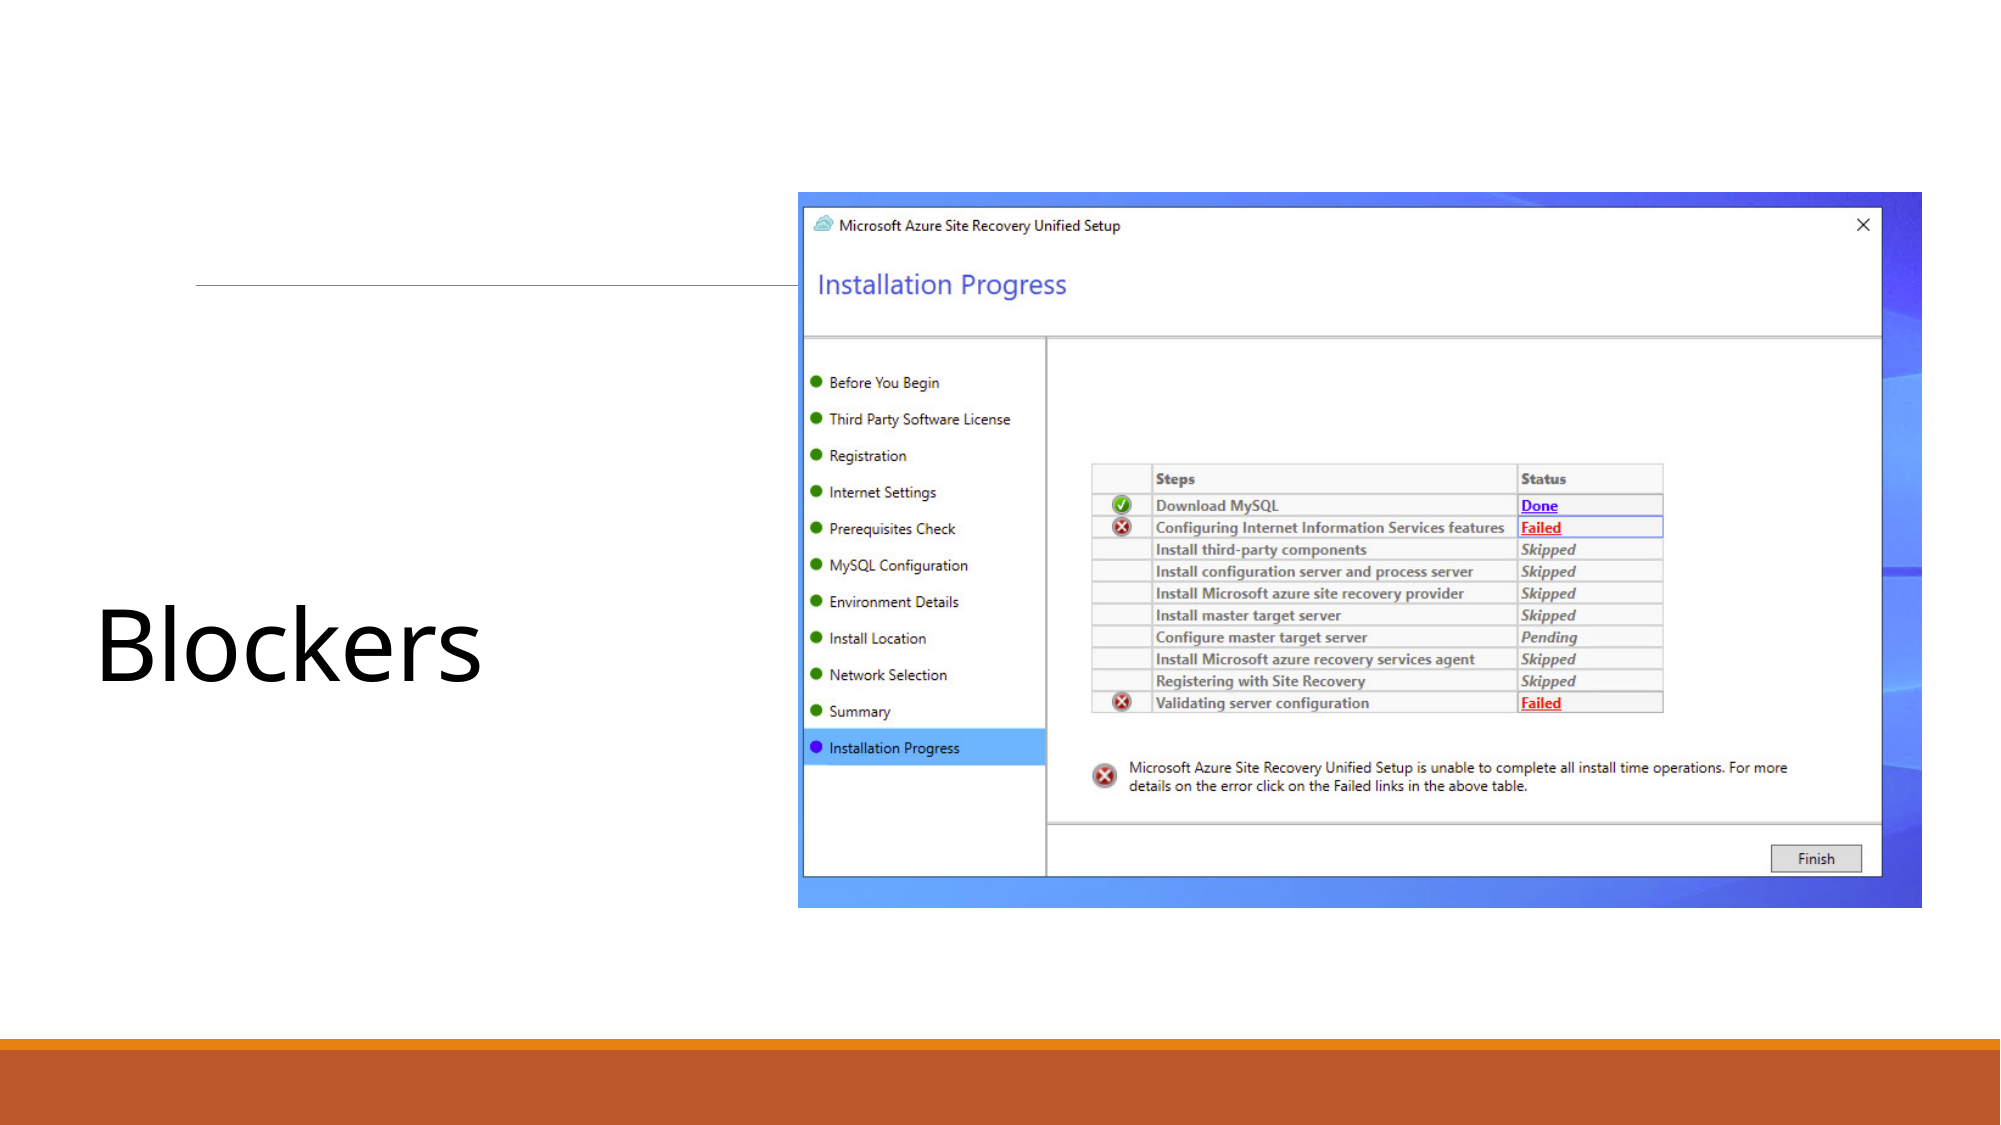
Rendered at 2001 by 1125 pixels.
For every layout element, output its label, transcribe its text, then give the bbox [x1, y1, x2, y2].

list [797, 191, 1922, 909]
title Blockers [78, 184, 739, 710]
